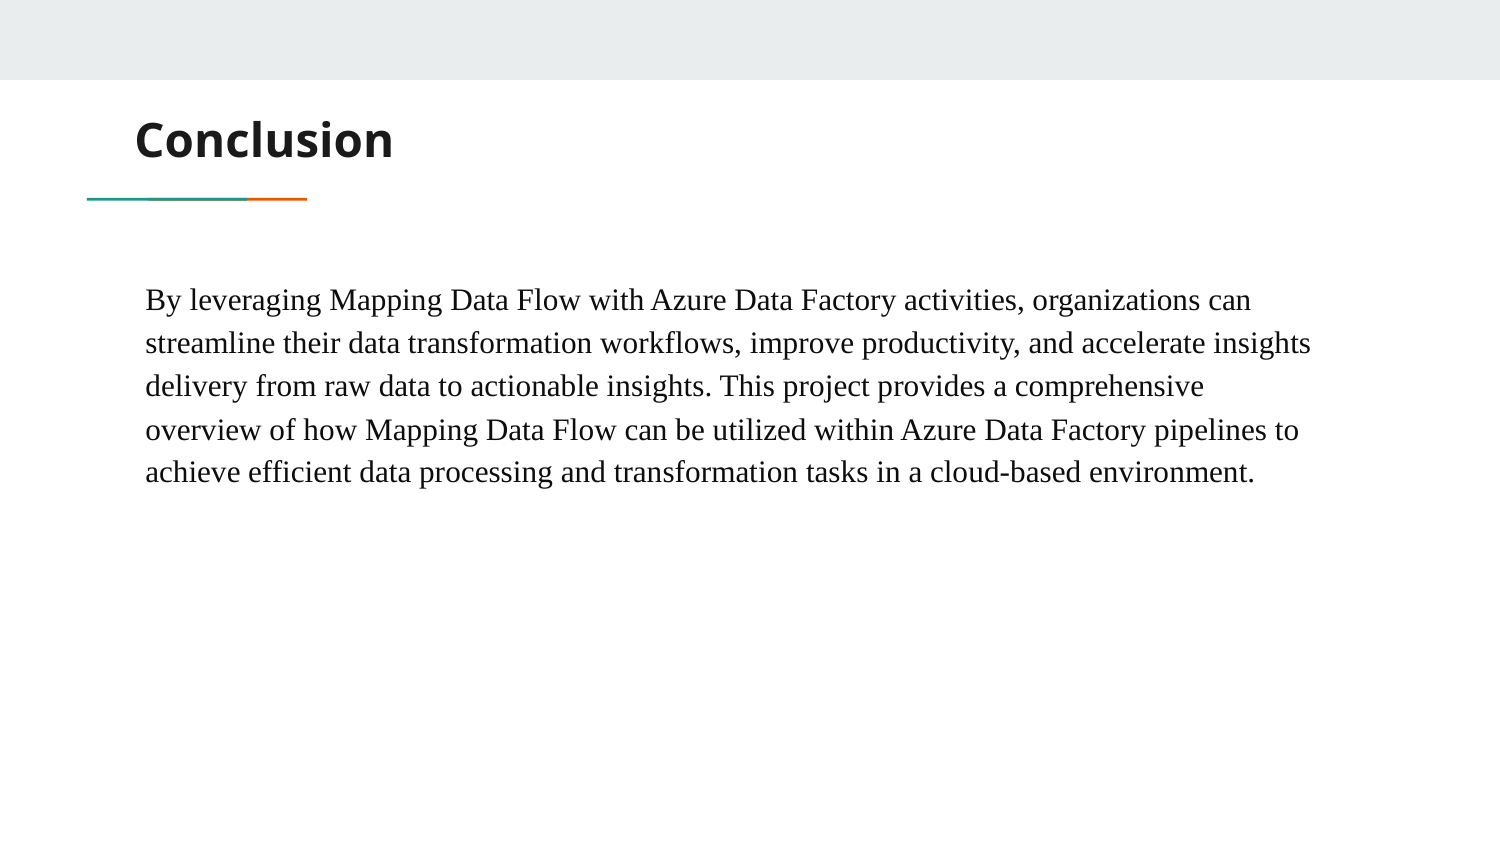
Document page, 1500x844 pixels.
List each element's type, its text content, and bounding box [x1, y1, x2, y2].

title Conclusion [119, 95, 1381, 183]
list By leveraging Mapping Data Flow with Azure Data Factory activities, organizations can streamline their data transformation workflows, improve productivity, and accelerate insights delivery from raw data to actionable insights. This project provides a comprehensive overview of how Mapping Data Flow can be utilized within Azure Data Factory pipelines to achieve efficient data processing and transformation tasks in a cloud-based environment. [130, 258, 1335, 706]
